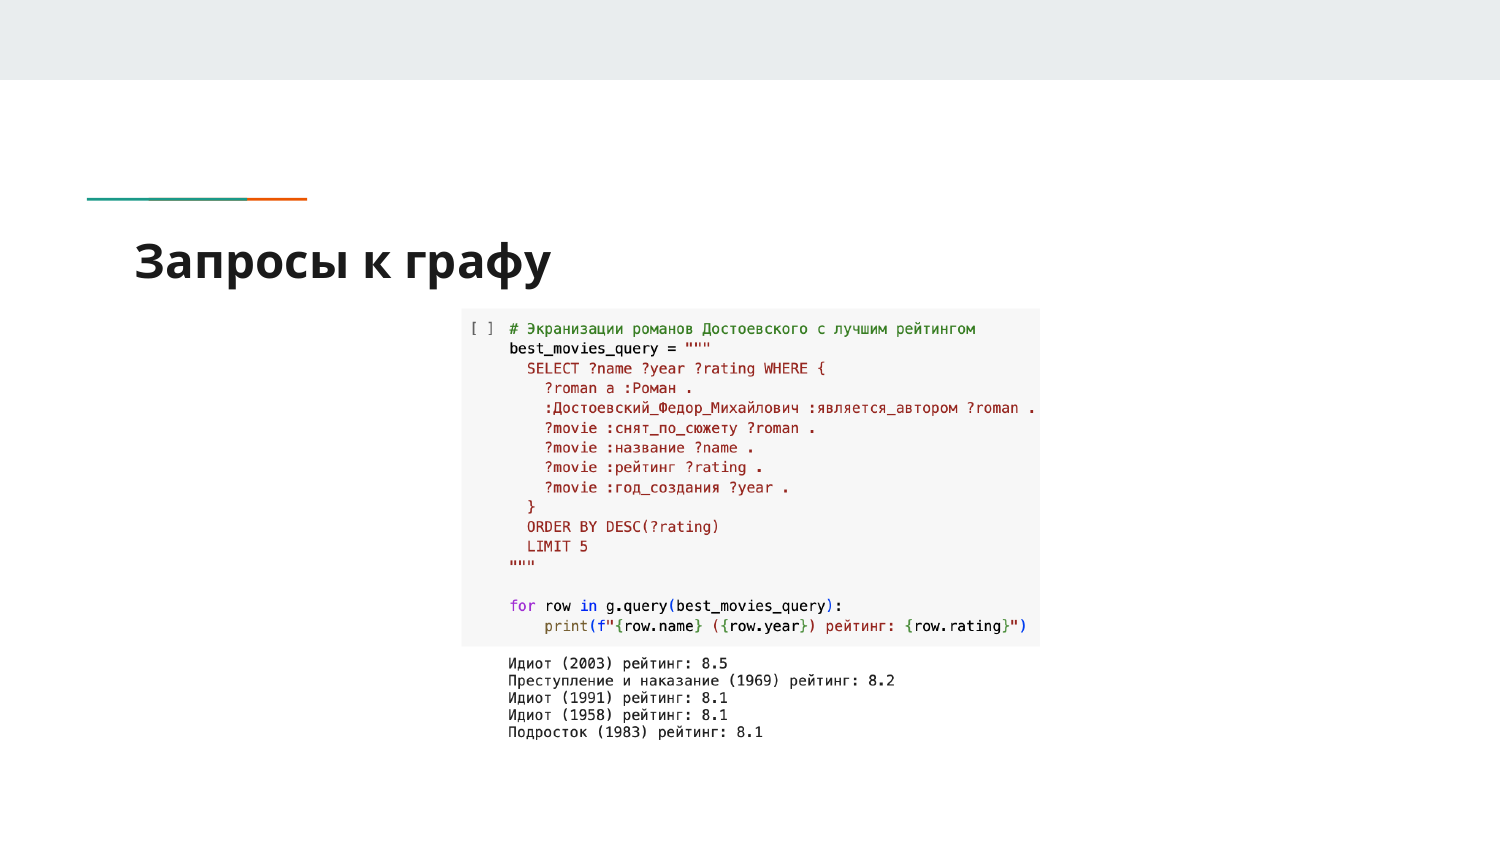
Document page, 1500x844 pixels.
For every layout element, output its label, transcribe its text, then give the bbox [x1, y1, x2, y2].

title Запросы к графу [119, 216, 1381, 305]
picture [460, 303, 1040, 743]
